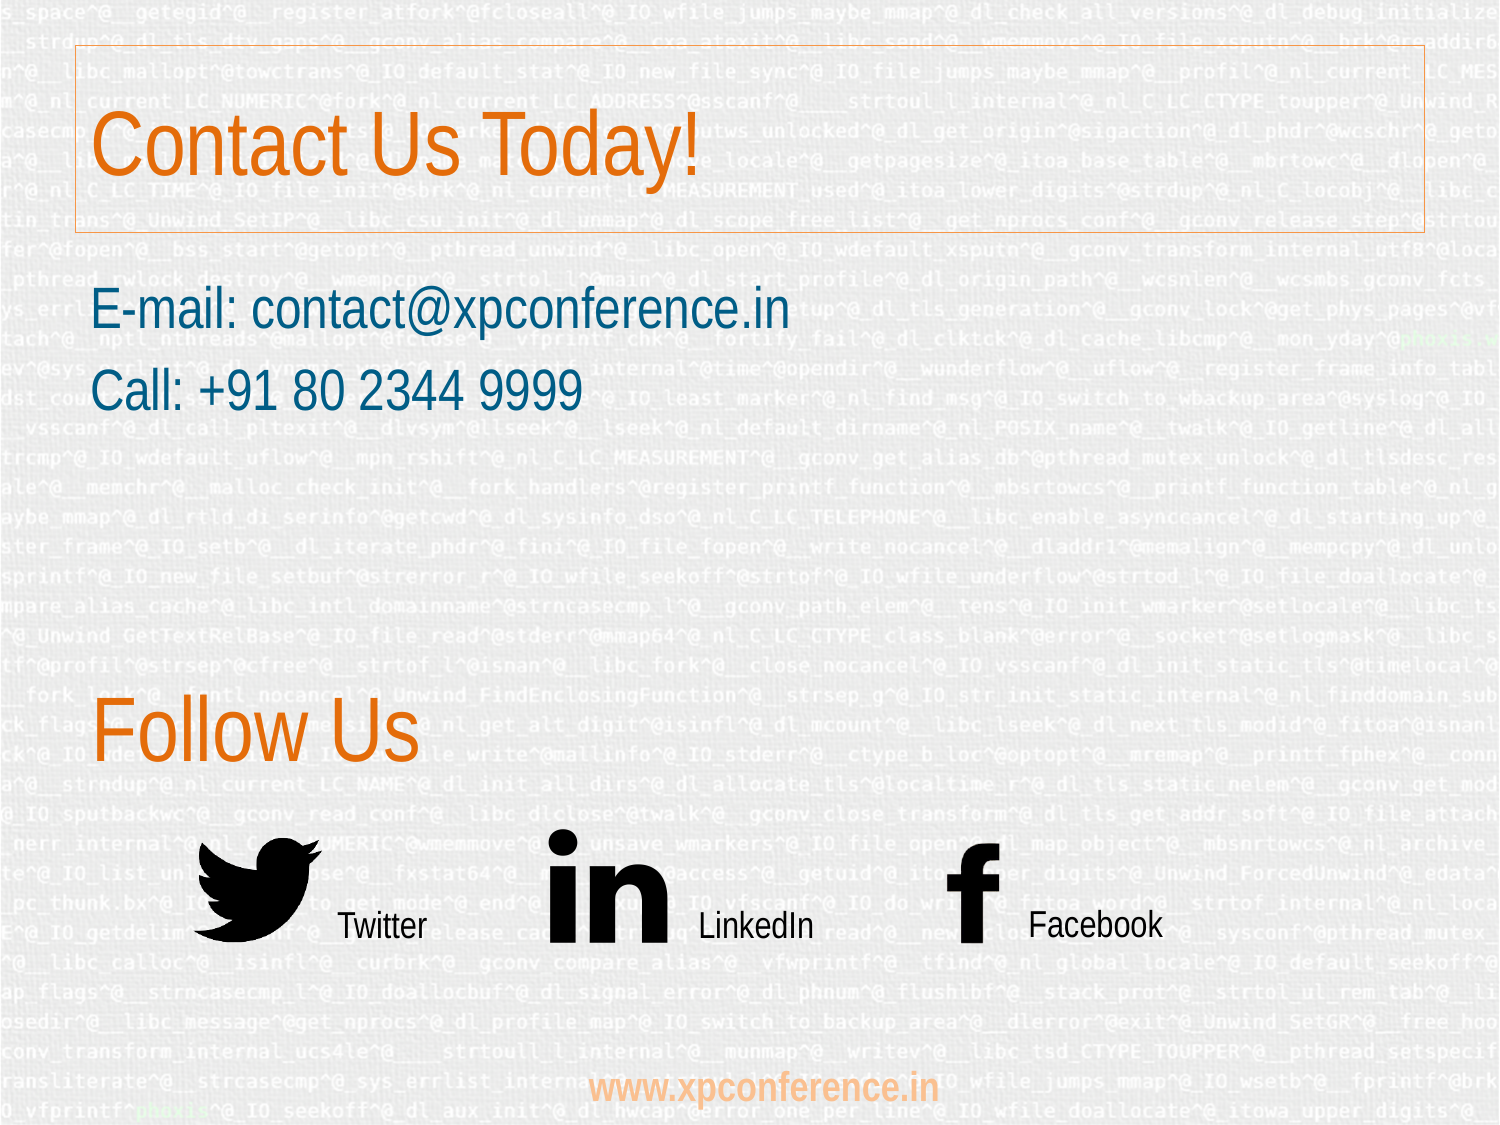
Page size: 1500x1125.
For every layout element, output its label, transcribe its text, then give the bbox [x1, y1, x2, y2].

picture [0, 0, 1500, 1125]
text_box www.xpconference.in [573, 1052, 955, 1117]
text_box Follow Us [76, 631, 1427, 819]
text_box Facebook [1031, 892, 1179, 953]
title Contact Us Today! [75, 45, 1425, 233]
text_box Twitter [327, 893, 443, 953]
text_box LinkedIn [707, 893, 830, 953]
list E-mail: contact@xpconference.in Call: +91 80 2344 9999 [75, 262, 1425, 445]
